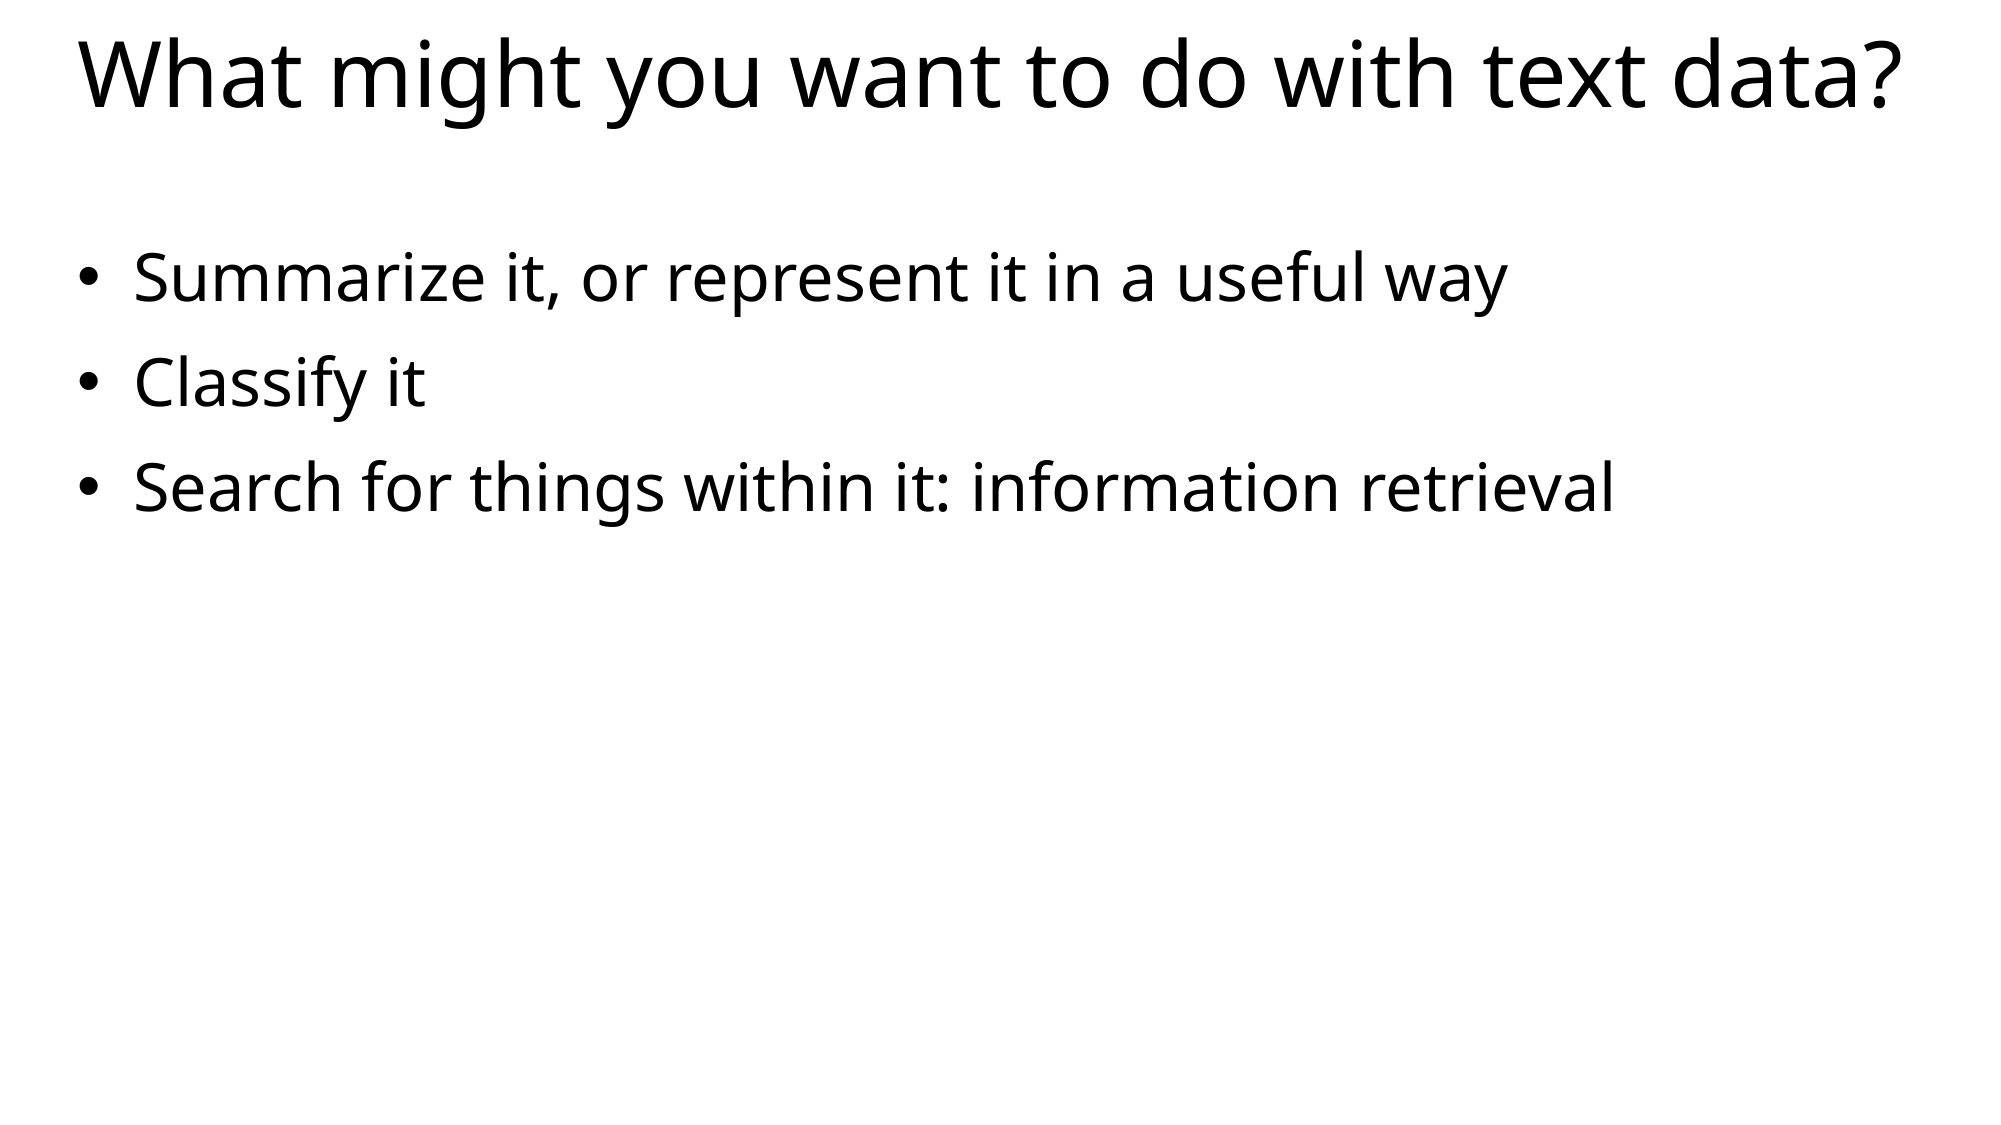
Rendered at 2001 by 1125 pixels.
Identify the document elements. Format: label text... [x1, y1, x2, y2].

text_box Summarize it, or represent it in a useful way Classify it Search for things within it: information retrieval [62, 227, 1953, 1096]
title What might you want to do with text data? [62, 29, 1953, 205]
